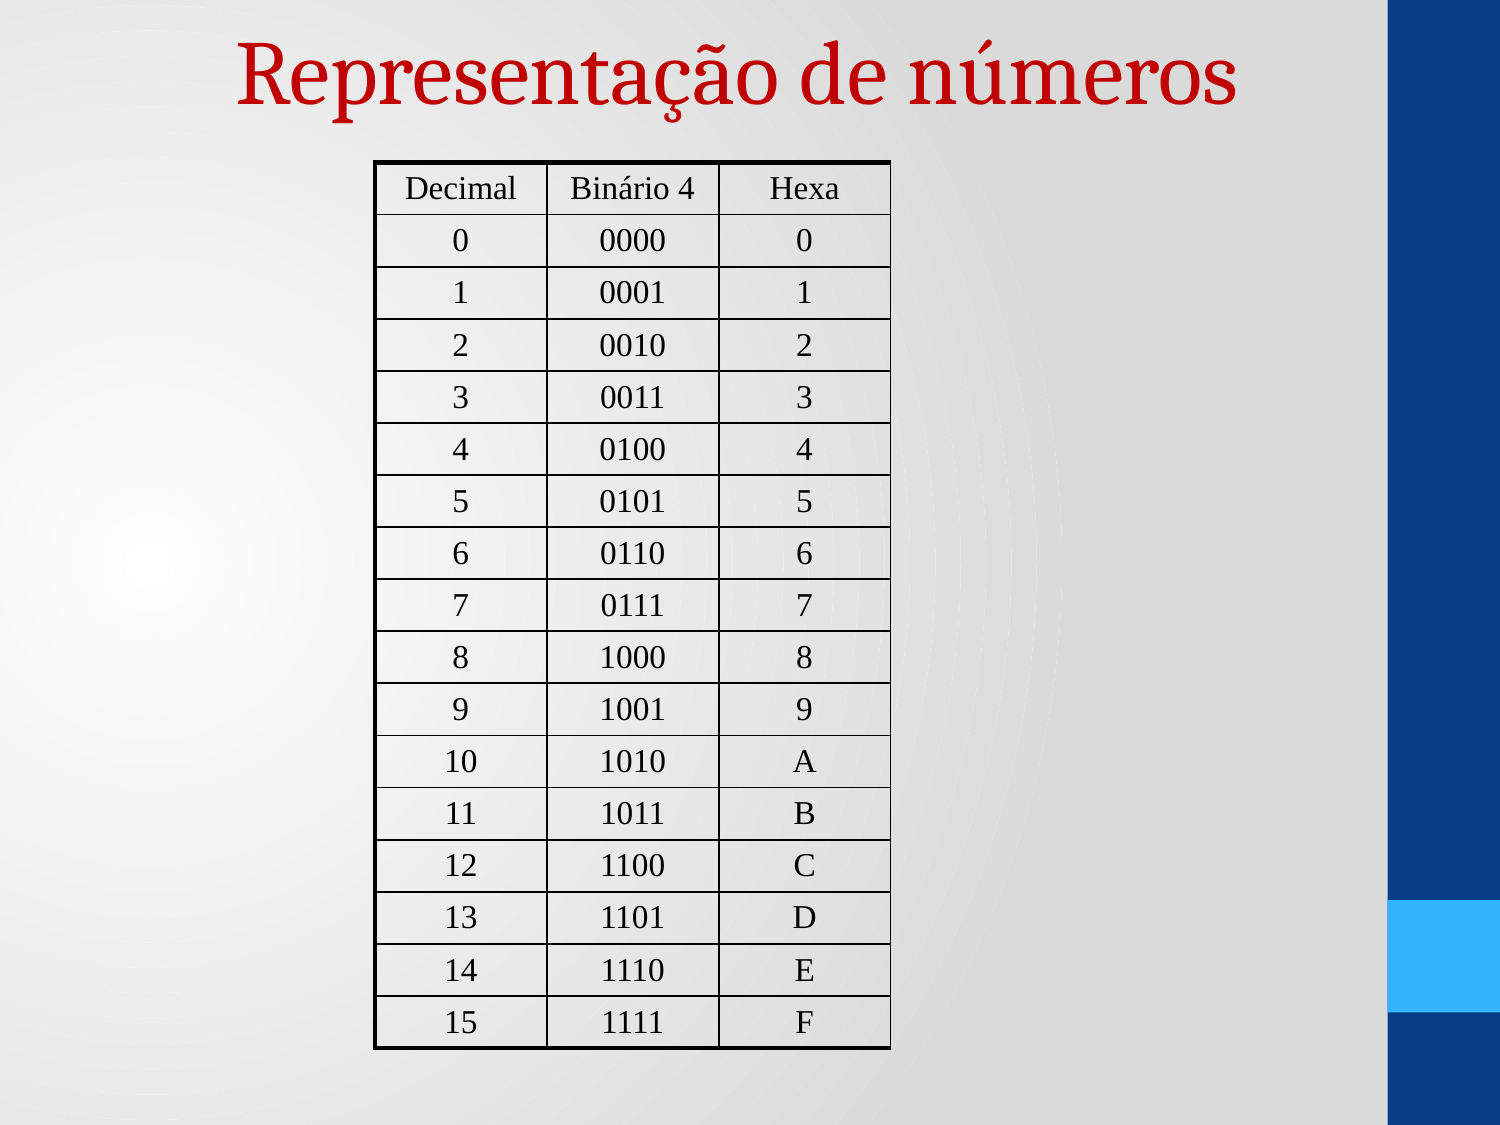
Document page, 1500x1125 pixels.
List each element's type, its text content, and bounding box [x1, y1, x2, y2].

table_cell 10 [377, 736, 546, 787]
table_cell D [720, 893, 890, 943]
table_cell A [720, 736, 890, 787]
table_cell 7 [377, 580, 546, 630]
table_cell 0000 [548, 215, 718, 266]
table_cell F [720, 997, 890, 1046]
table_cell 0101 [548, 476, 718, 526]
table_cell 15 [377, 997, 546, 1046]
table_cell 0110 [548, 528, 718, 578]
table_cell 0111 [548, 580, 718, 630]
table_cell 2 [377, 320, 546, 370]
table_header Decimal [377, 165, 546, 214]
table_cell 0100 [548, 424, 718, 474]
table_cell 1010 [548, 736, 718, 787]
table_cell 0010 [548, 320, 718, 370]
table_cell 13 [377, 893, 546, 943]
table_cell 3 [720, 372, 890, 422]
table_cell C [720, 841, 890, 891]
table_cell 3 [377, 372, 546, 422]
table_cell 5 [377, 476, 546, 526]
table_cell 1001 [548, 684, 718, 735]
table_cell 1101 [548, 893, 718, 943]
table_cell 14 [377, 945, 546, 995]
table_header Binário 4 [548, 165, 718, 214]
table_cell 5 [720, 476, 890, 526]
table_cell 1100 [548, 841, 718, 891]
table_cell 2 [720, 320, 890, 370]
table_cell E [720, 945, 890, 995]
table_cell 6 [377, 528, 546, 578]
table_cell 0 [720, 215, 890, 266]
table_cell 0011 [548, 372, 718, 422]
table_cell 1 [720, 268, 890, 318]
table_cell 1110 [548, 945, 718, 995]
table_cell 0001 [548, 268, 718, 318]
table_cell 4 [377, 424, 546, 474]
table_cell 6 [720, 528, 890, 578]
table_cell 9 [377, 684, 546, 735]
table_cell 4 [720, 424, 890, 474]
table_cell B [720, 788, 890, 839]
table_header Hexa [720, 165, 890, 214]
table_cell 1111 [548, 997, 718, 1046]
table_cell 8 [720, 632, 890, 682]
table_cell 8 [377, 632, 546, 682]
table_cell 1011 [548, 788, 718, 839]
table_cell 0 [377, 215, 546, 266]
text_box Representação de números [62, 12, 1413, 138]
table_cell 11 [377, 788, 546, 839]
table_cell 1000 [548, 632, 718, 682]
table_cell 9 [720, 684, 890, 735]
table_cell 1 [377, 268, 546, 318]
table_cell 7 [720, 580, 890, 630]
table_cell 12 [377, 841, 546, 891]
